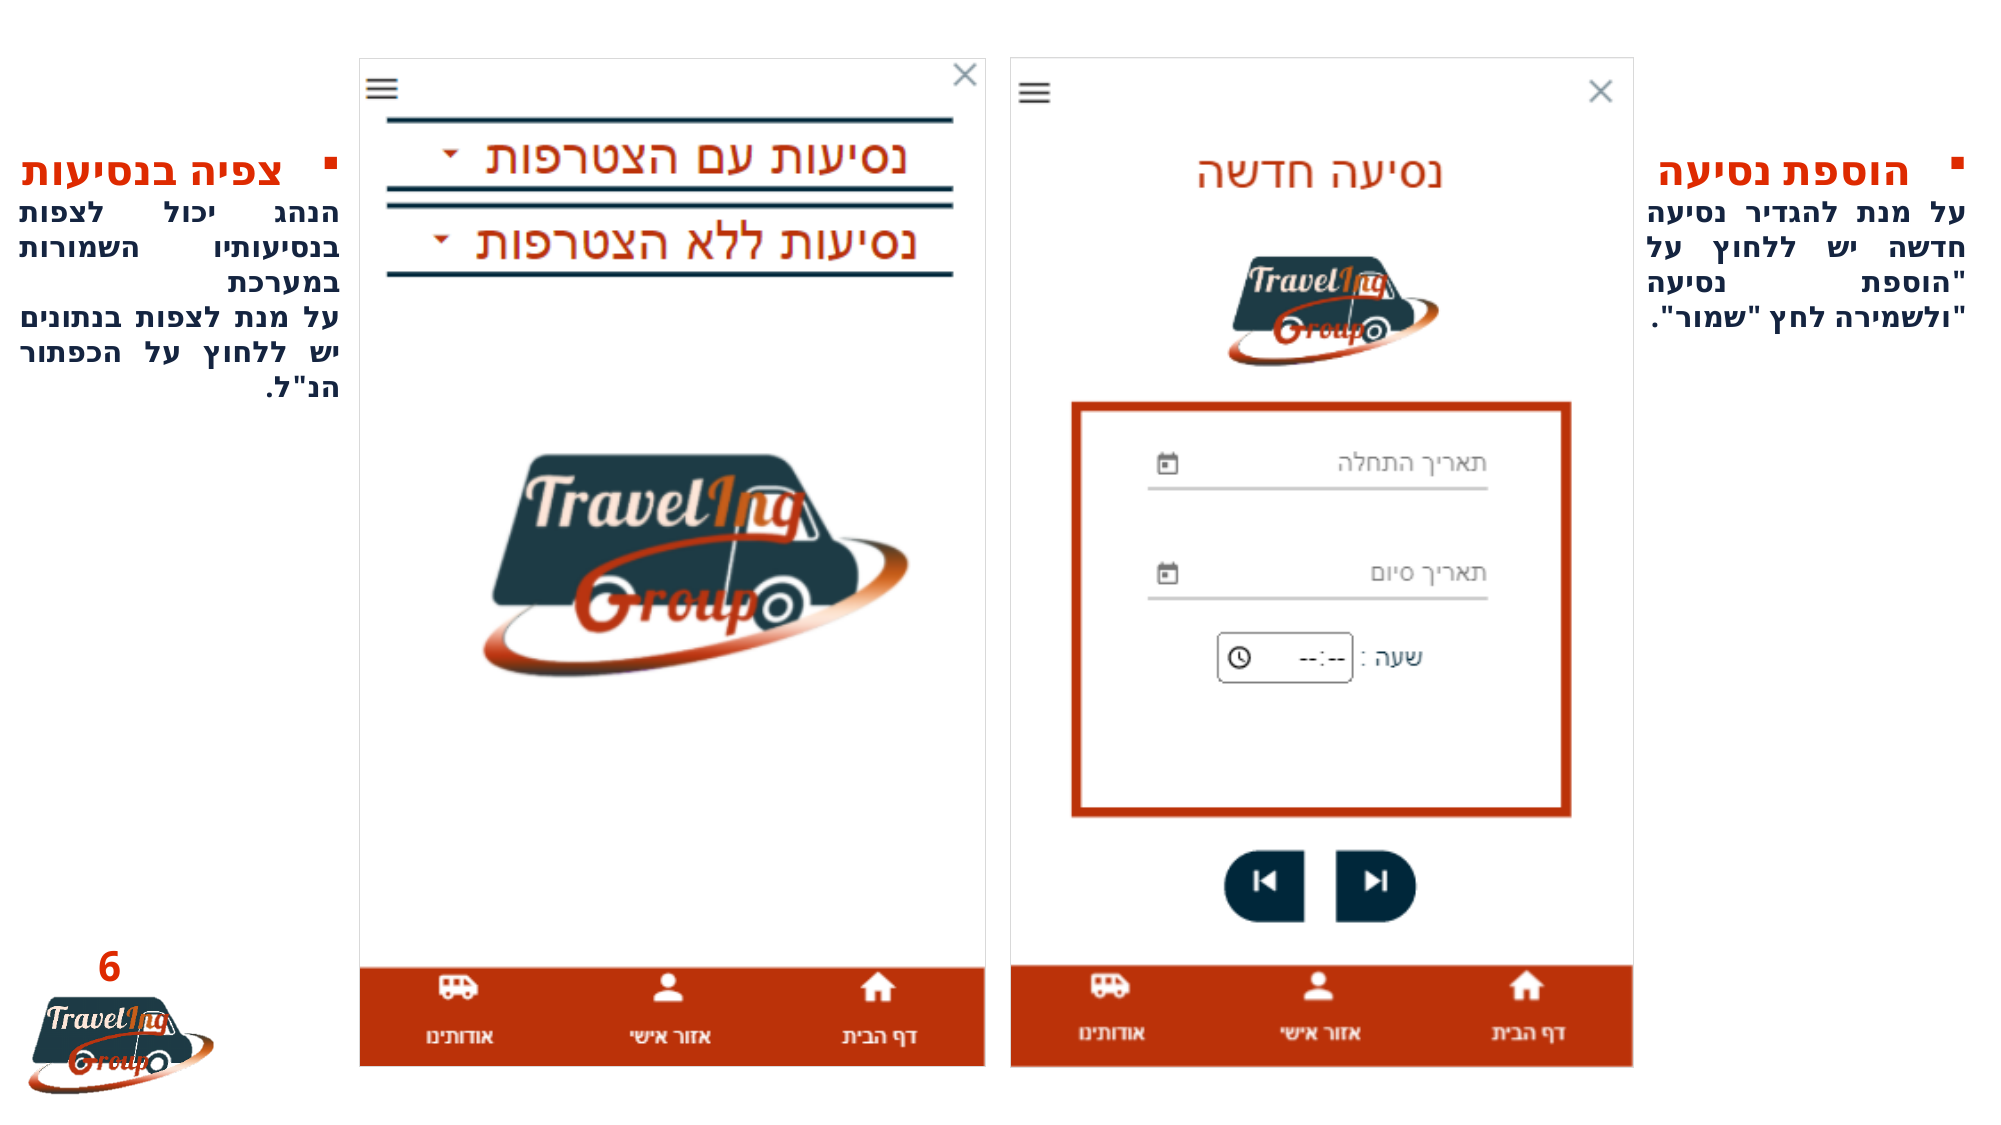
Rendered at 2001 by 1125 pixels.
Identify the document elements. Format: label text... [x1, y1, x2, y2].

picture [1010, 57, 1634, 1068]
picture [359, 58, 986, 1067]
text_box צפיה בנסיעות הנהג יכול לצפות בנסיעותיו השמורות במערכת על מנת לצפות בנתונים יש ללחוץ על הכפתור הנ"ל. [4, 135, 356, 446]
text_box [0, 932, 220, 1125]
text_box הוספת נסיעה על מנת להגדיר נסיעה חדשה יש ללחוץ על "הוספת נסיעה "ולשמירה לחץ "שמור". [1634, 135, 1982, 341]
